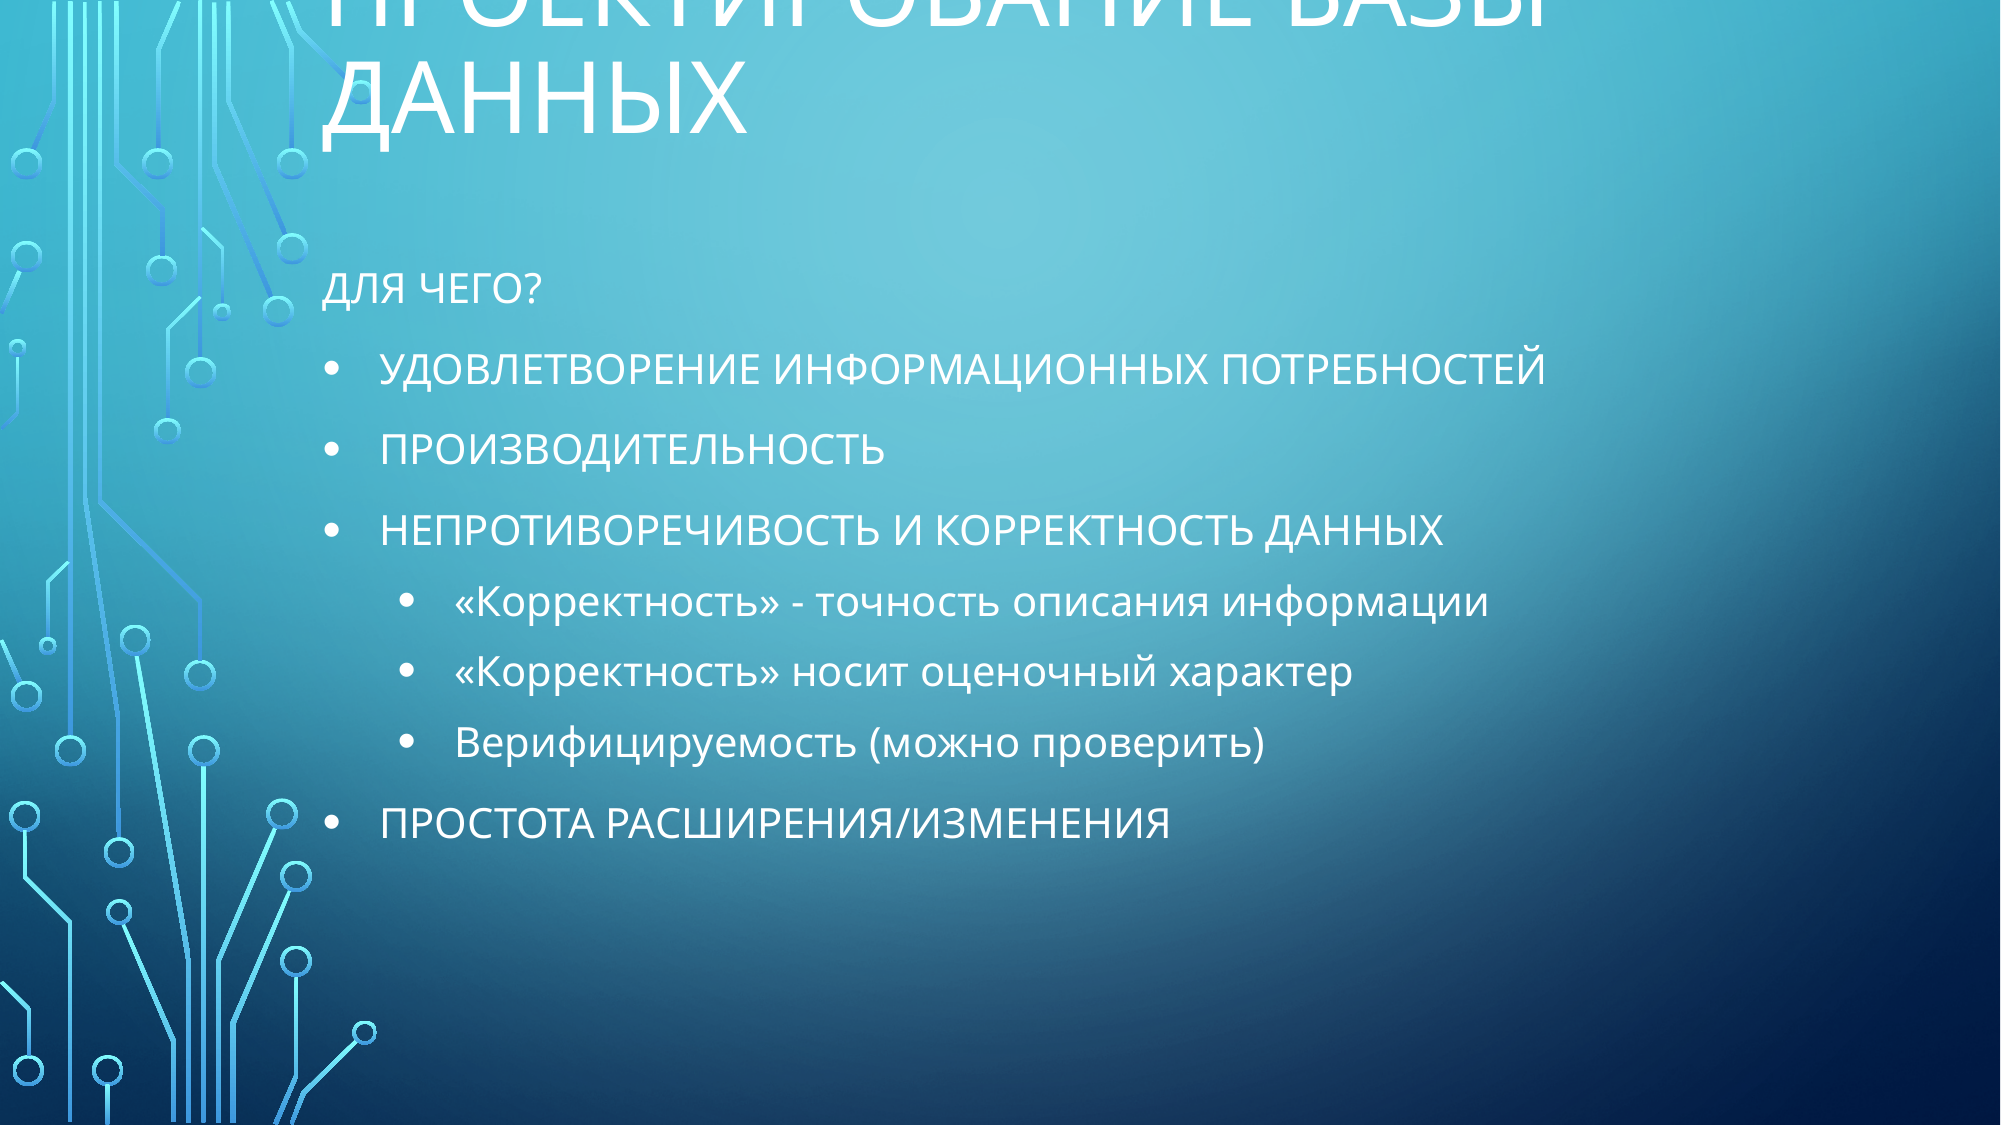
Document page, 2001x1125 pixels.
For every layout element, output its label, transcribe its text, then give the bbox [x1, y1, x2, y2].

title Проектирование базы данных [307, 38, 1896, 163]
subtitle Для чего? Удовлетворение информационных потребностей Производительность Непротиворечивость и корректность данных «Корректность» - точность описания информации «Корректность» носит оценочный характер Верифицируемость (можно проверить) Простота расширения/изменения [307, 243, 1750, 1033]
